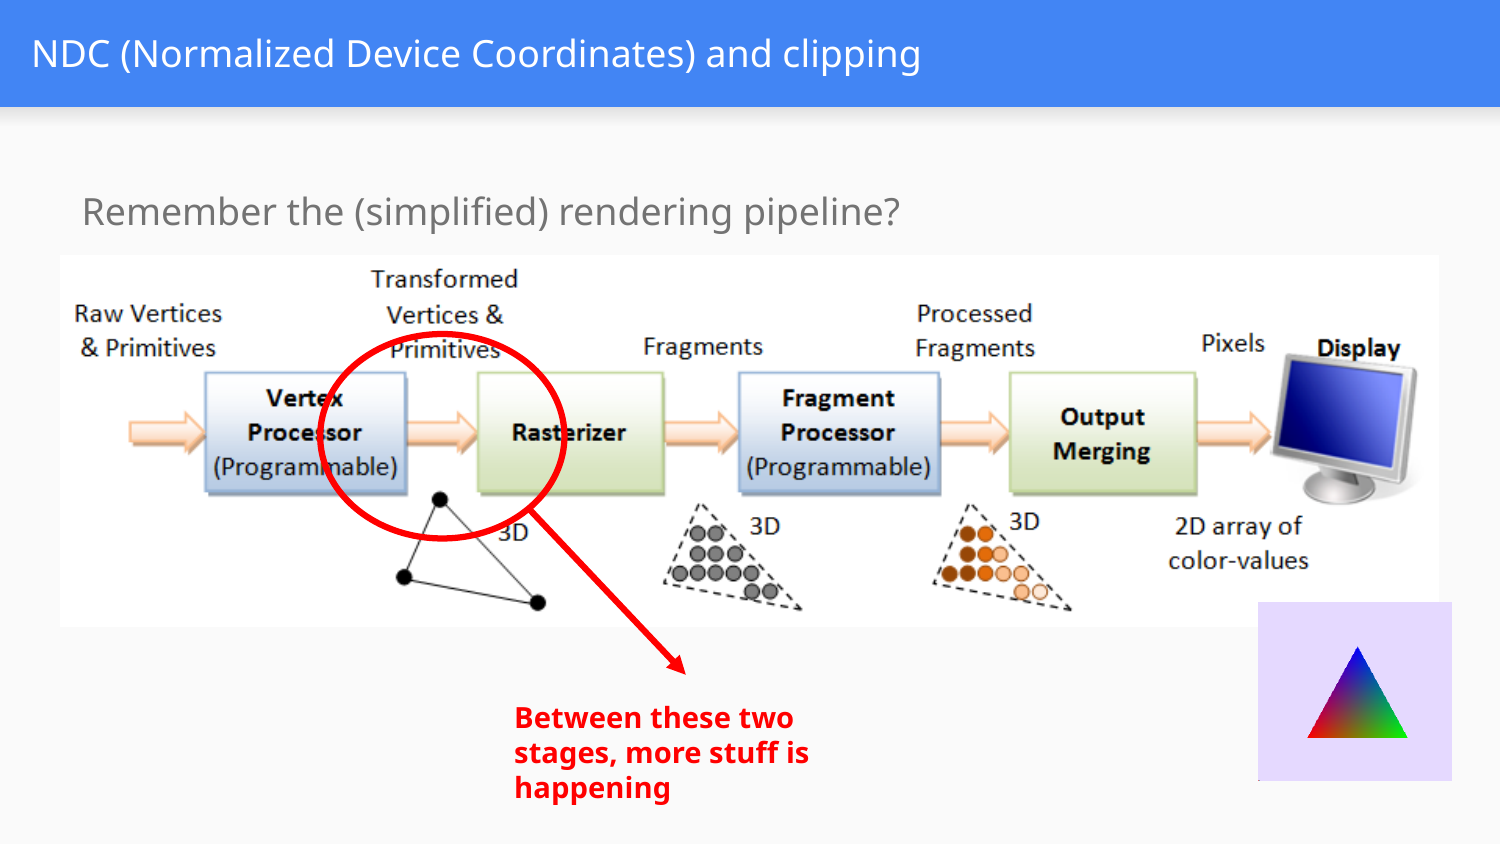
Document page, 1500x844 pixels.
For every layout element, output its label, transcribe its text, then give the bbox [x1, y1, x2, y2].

text_box Remember the (simplified) rendering pipeline? [66, 166, 1465, 273]
picture [60, 254, 1452, 781]
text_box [528, 508, 687, 675]
title NDC (Normalized Device Coordinates) and clipping [16, 2, 1464, 102]
text_box Between these two stages, more stuff is happening [499, 684, 892, 784]
